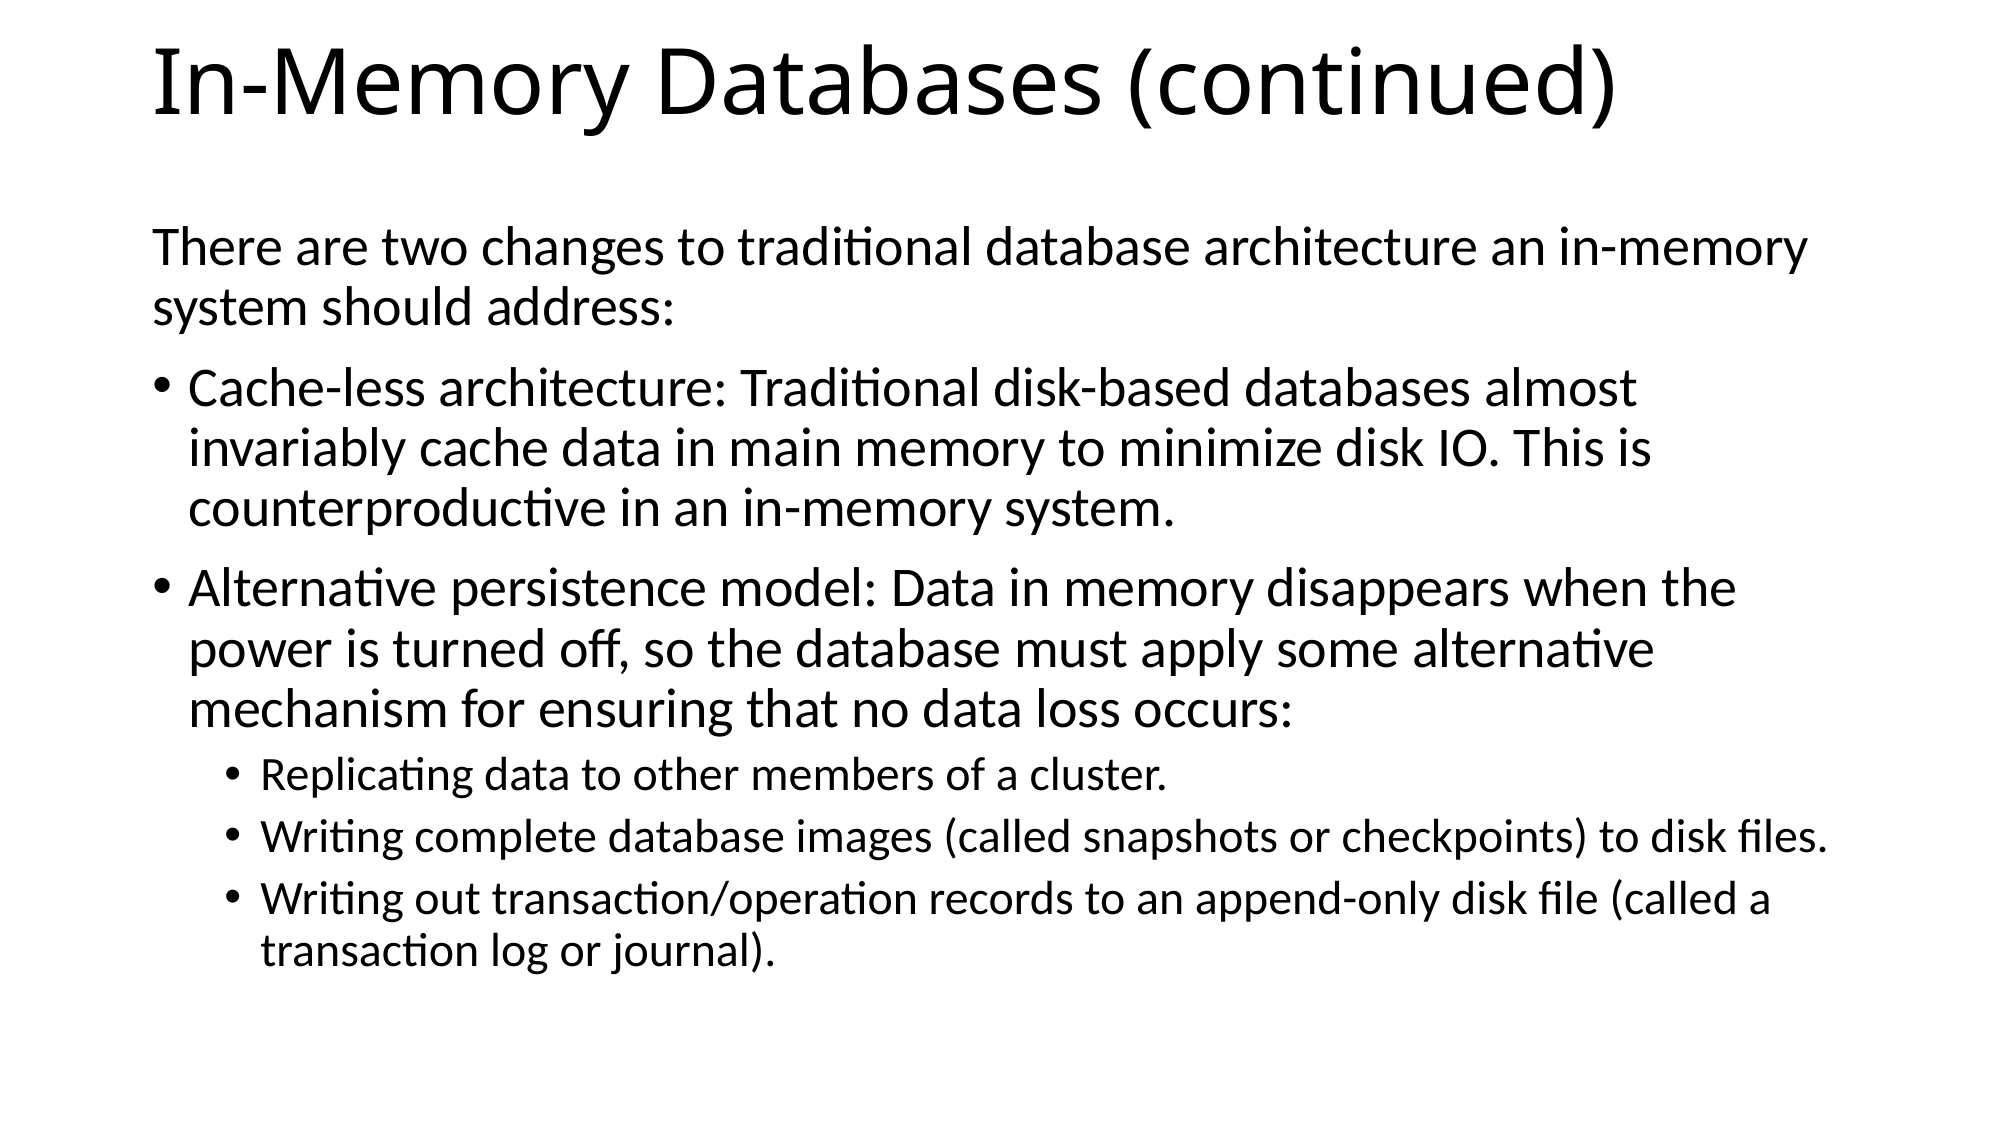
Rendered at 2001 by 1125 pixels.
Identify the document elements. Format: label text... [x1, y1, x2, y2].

list There are two changes to traditional database architecture an in-memory system should address: Cache-less architecture: Traditional disk-based databases almost invariably cache data in main memory to minimize disk IO. This is counterproductive in an in-memory system. Alternative persistence model: Data in memory disappears when the power is turned off, so the database must apply some alternative mechanism for ensuring that no data loss occurs: Replicating data to other members of a cluster. Writing complete database images (called snapshots or checkpoints) to disk files. Writing out transaction/operation records to an append-only disk file (called a transaction log or journal). [137, 209, 1863, 1029]
title In-Memory Databases (continued) [137, 22, 1863, 147]
